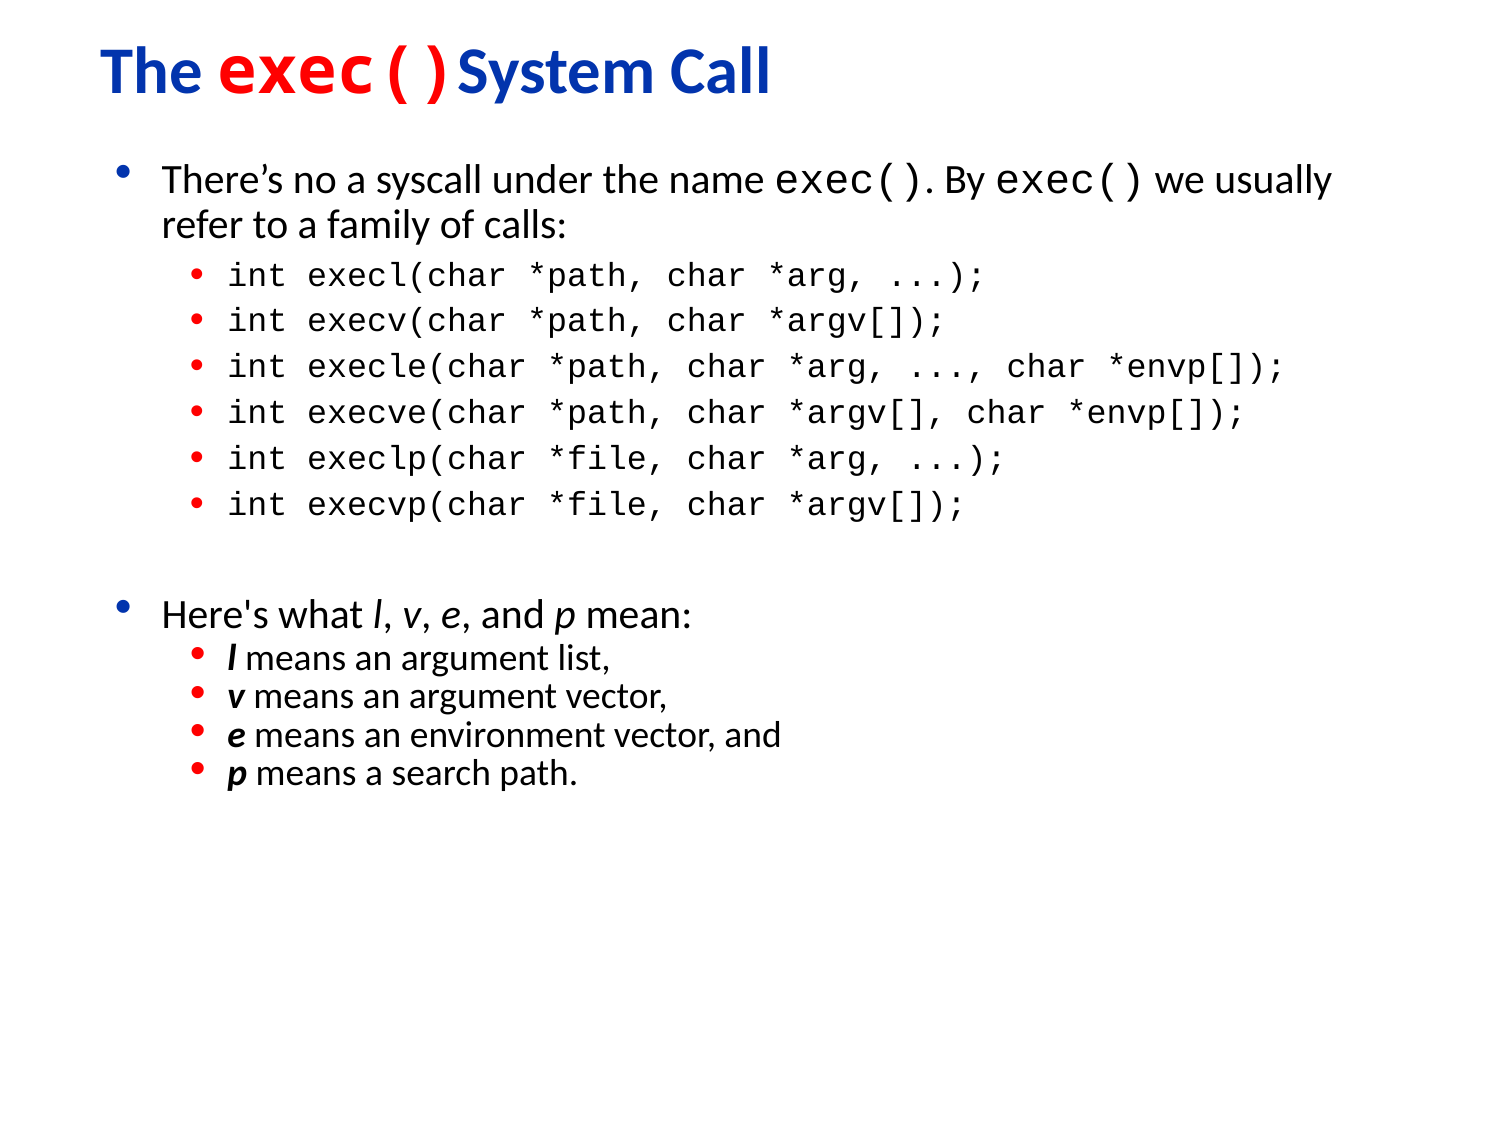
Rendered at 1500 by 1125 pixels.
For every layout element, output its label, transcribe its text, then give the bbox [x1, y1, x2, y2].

title The exec()System Call [85, 28, 1261, 117]
list There’s no a syscall under the name exec(). By exec() we usually refer to a family of calls: int execl(char *path, char *arg, ...); int execv(char *path, char *argv[]); int execle(char *path, char *arg, ..., char *envp[]); int execve(char *path, char *argv[], char *envp[]); int execlp(char *file, char *arg, ...); int execvp(char *file, char *argv[]); Here's what l, v, e, and p mean: l means an argument list, v means an argument vector, e means an environment vector, and p means a search path. [99, 149, 1400, 988]
